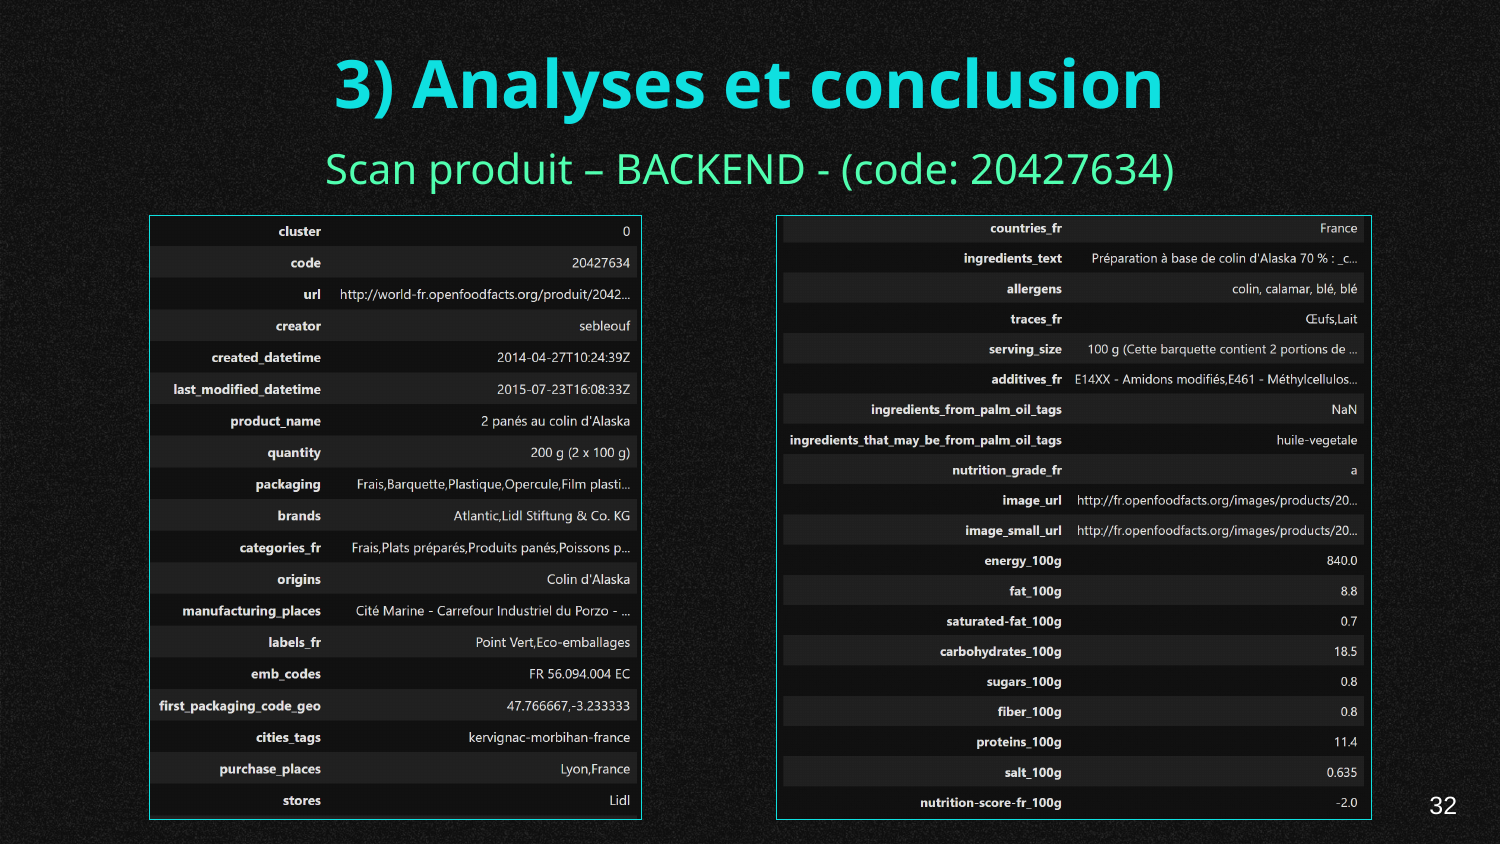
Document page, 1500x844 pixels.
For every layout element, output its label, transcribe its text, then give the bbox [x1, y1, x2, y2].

text_box Scan produit – BACKEND - (code: 20427634) [0, 127, 1500, 207]
text_box 3) Analyses et conclusion [0, 16, 1500, 127]
picture [149, 215, 643, 820]
picture [776, 215, 1372, 820]
